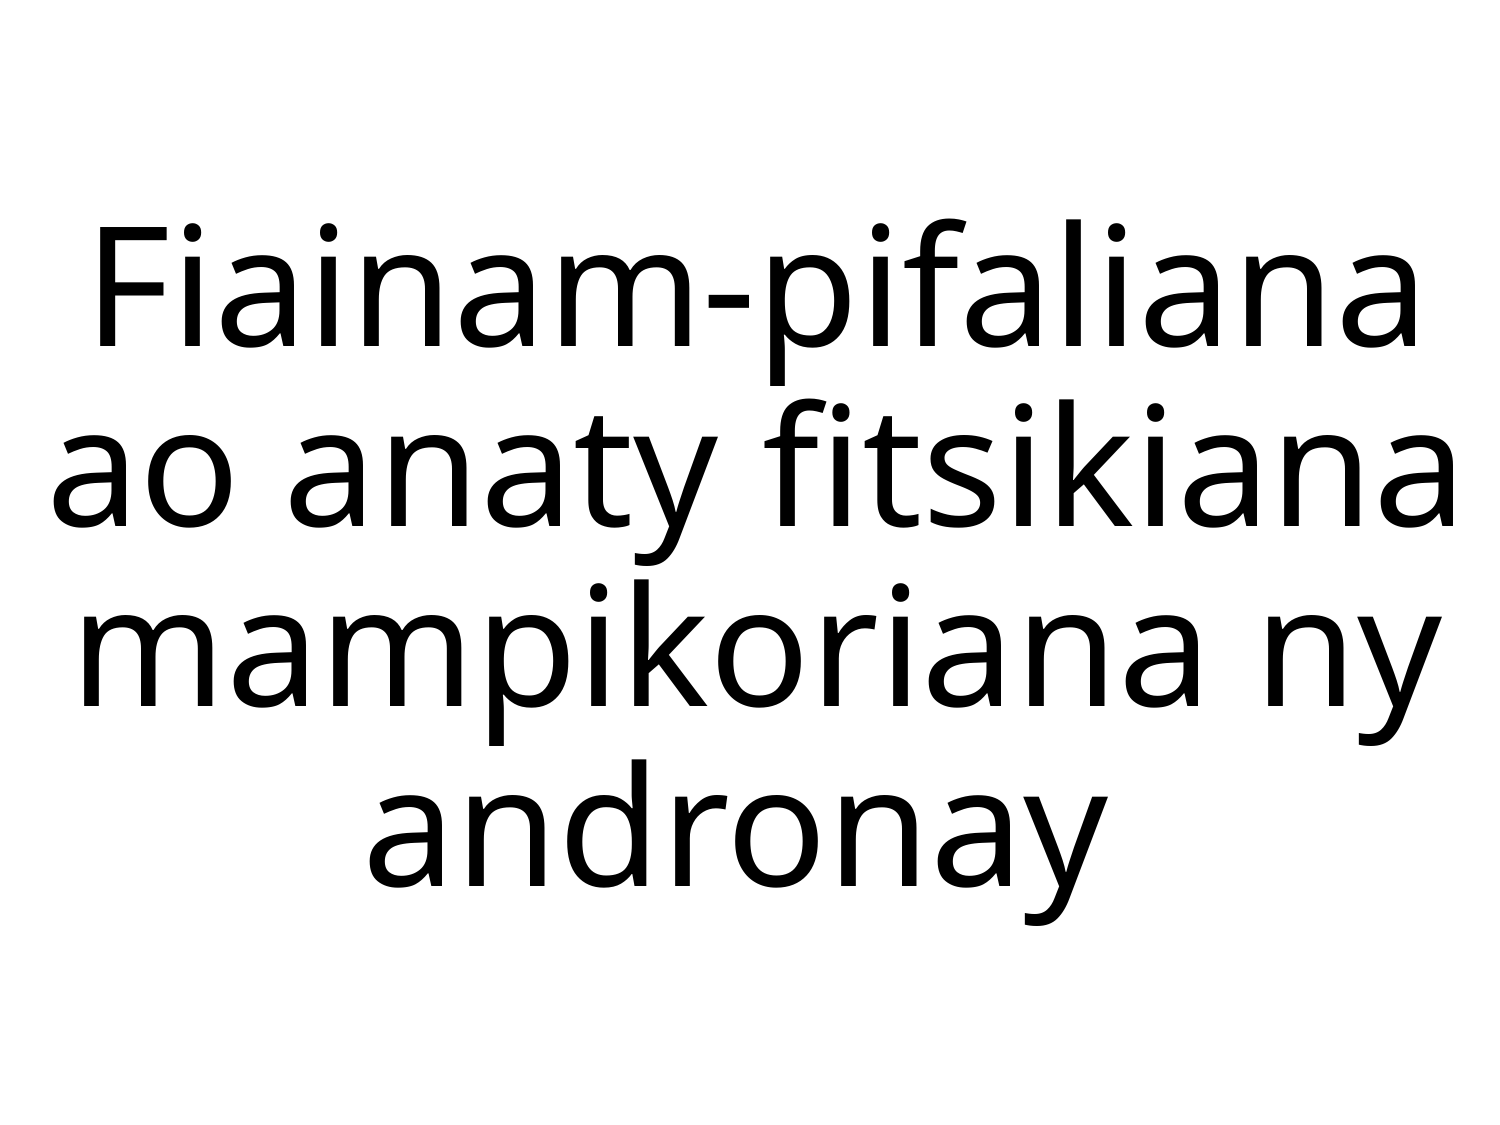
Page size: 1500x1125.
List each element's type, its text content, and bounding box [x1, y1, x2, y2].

title Fiainam-pifaliana ao anaty fitsikiana mampikoriana ny andronay [0, 0, 1500, 1125]
